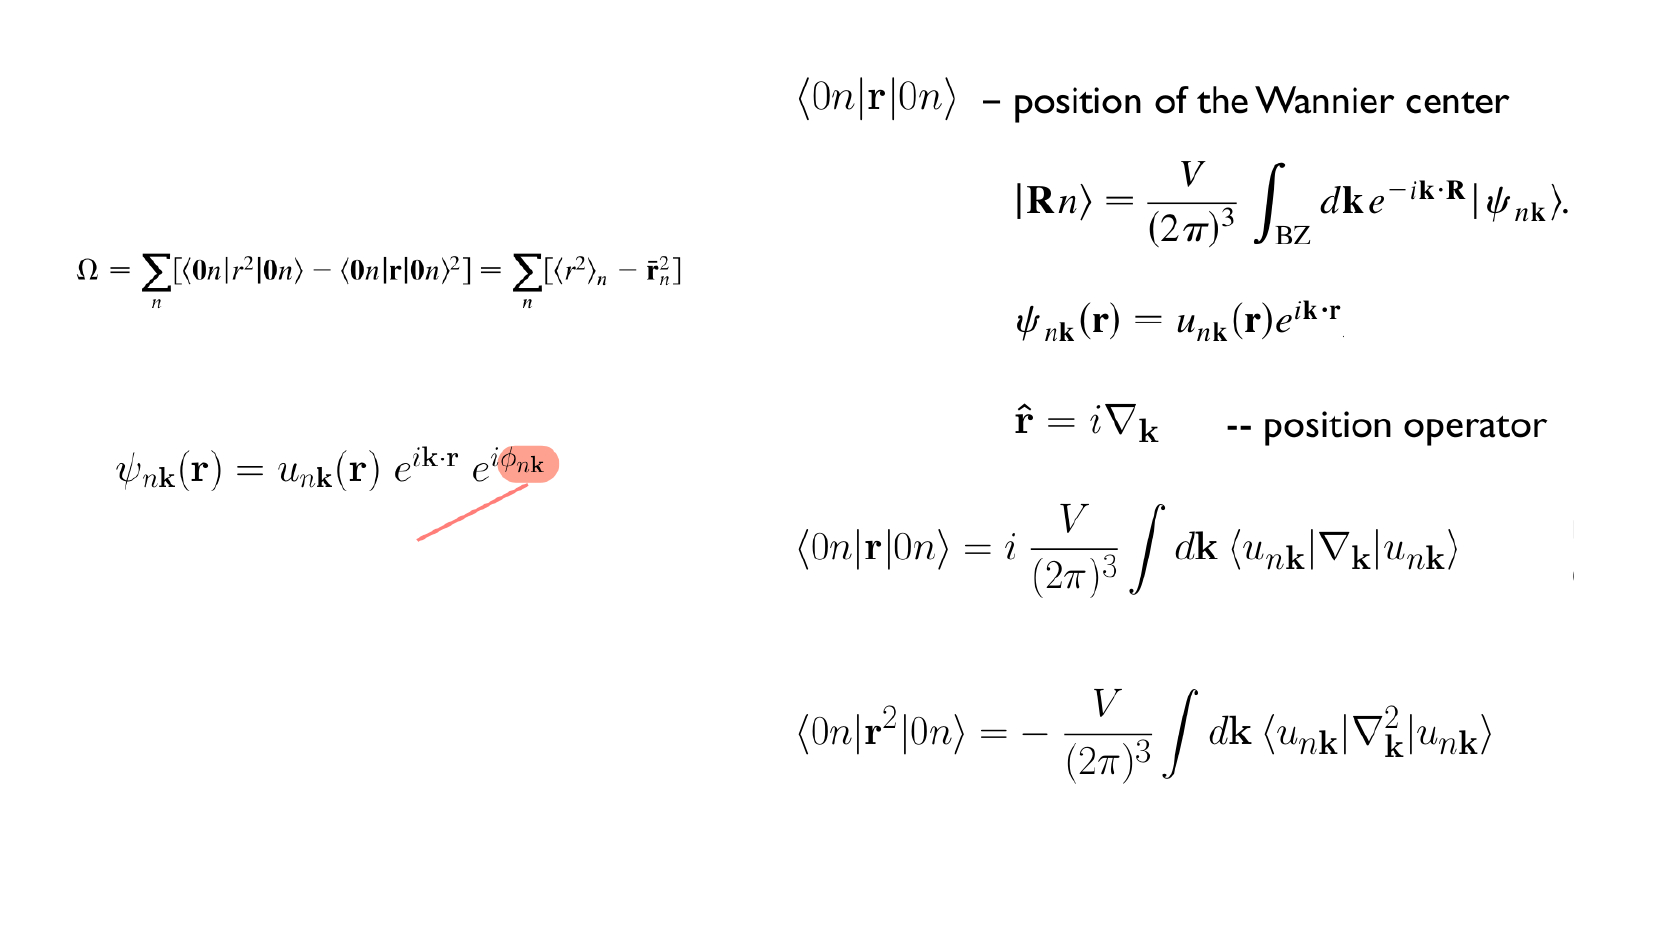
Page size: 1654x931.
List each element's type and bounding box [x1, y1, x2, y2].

picture [755, 46, 1574, 814]
picture [94, 413, 591, 544]
picture [58, 224, 722, 316]
